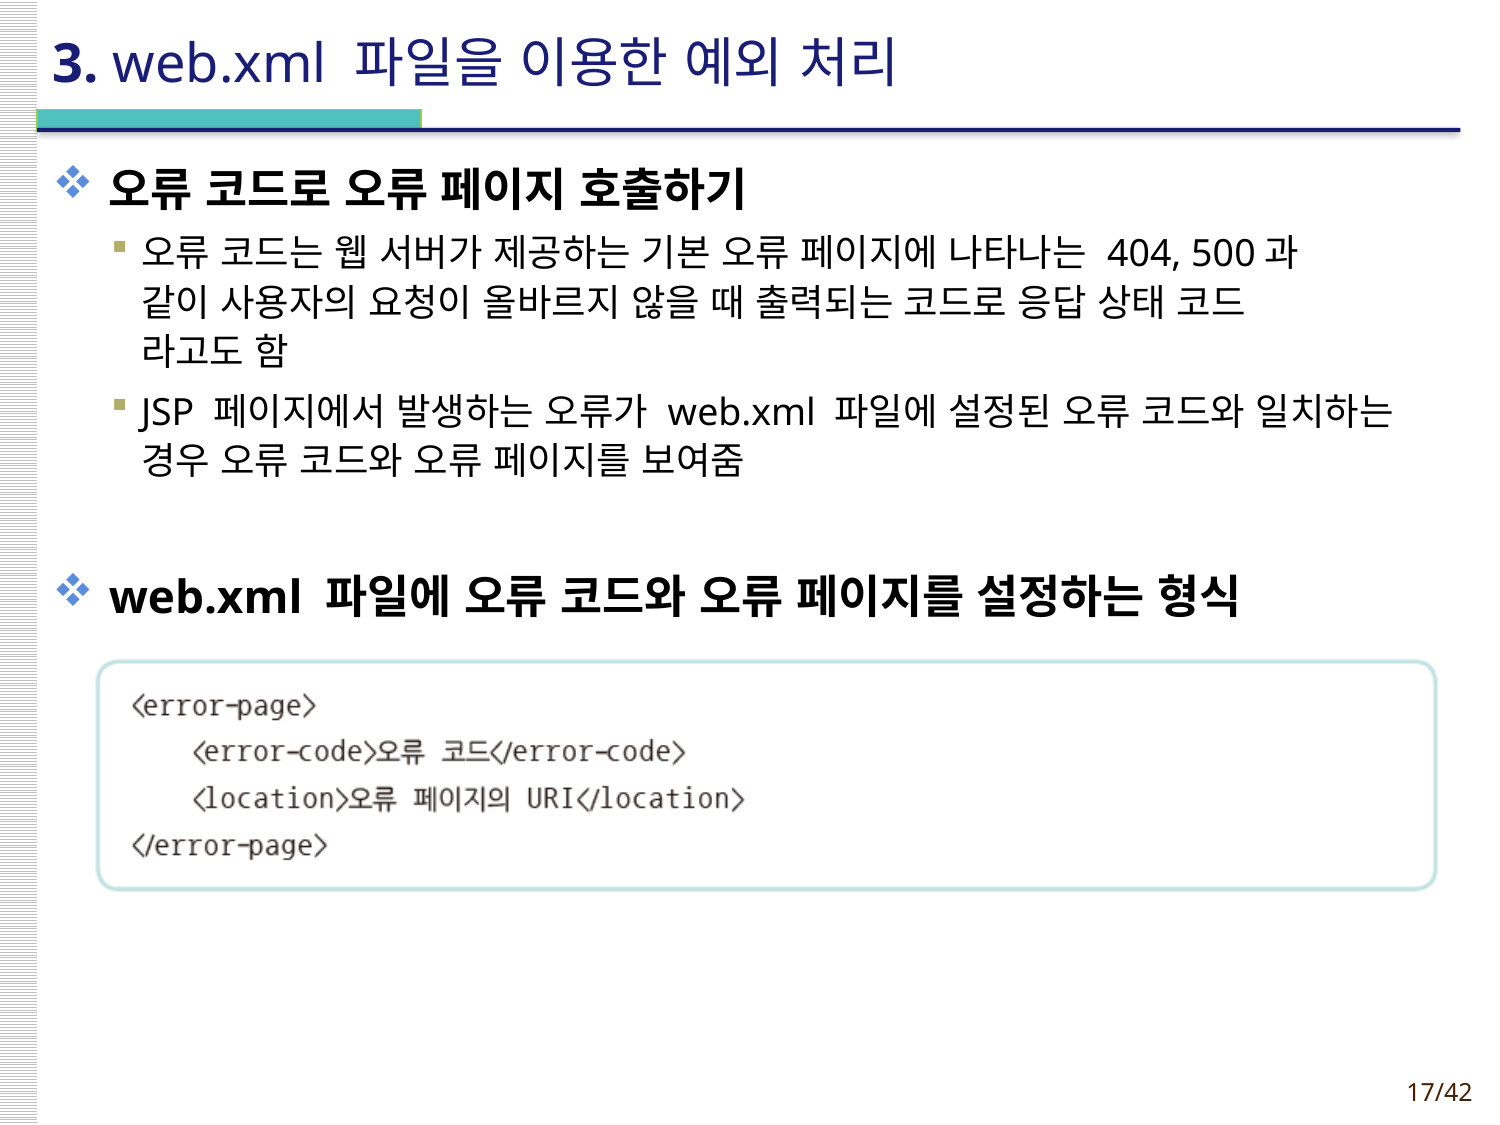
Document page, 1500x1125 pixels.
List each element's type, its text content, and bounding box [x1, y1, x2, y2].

list 오류 코드로 오류 페이지 호출하기 오류 코드는 웹 서버가 제공하는 기본 오류 페이지에 나타나는 404, 500과 같이 사용자의 요청이 올바르지 않을 때 출력되는 코드로 응답 상태 코드 라고도 함 JSP 페이지에서 발생하는 오류가 web.xml 파일에 설정된 오류 코드와 일치하는 경우 오류 코드와 오류 페이지를 보여줌 web.xml 파일에 오류 코드와 오류 페이지를 설정하는 형식 [37, 152, 1463, 1091]
picture [88, 656, 1444, 901]
title 3. web.xml 파일을 이용한 예외 처리 [37, 13, 1278, 109]
